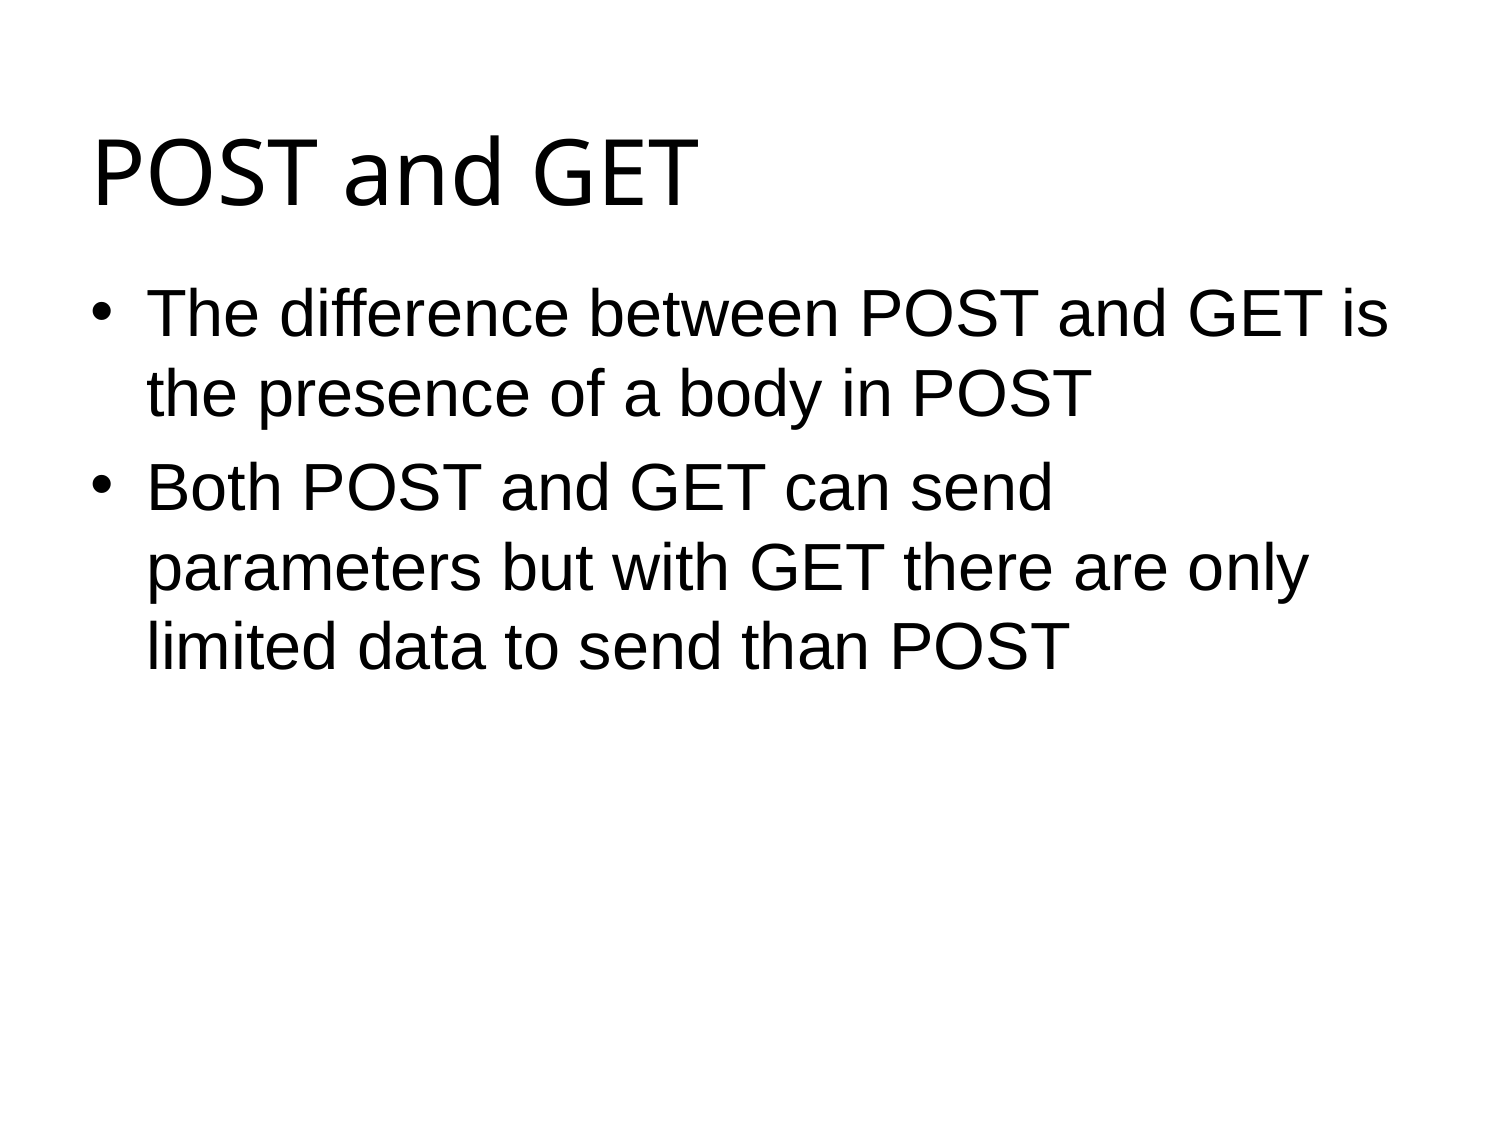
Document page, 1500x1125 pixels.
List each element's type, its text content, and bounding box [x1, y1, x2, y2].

title POST and GET [74, 74, 1426, 262]
list The difference between POST and GET is the presence of a body in POST Both POST and GET can send parameters but with GET there are only limited data to send than POST [74, 262, 1426, 1006]
